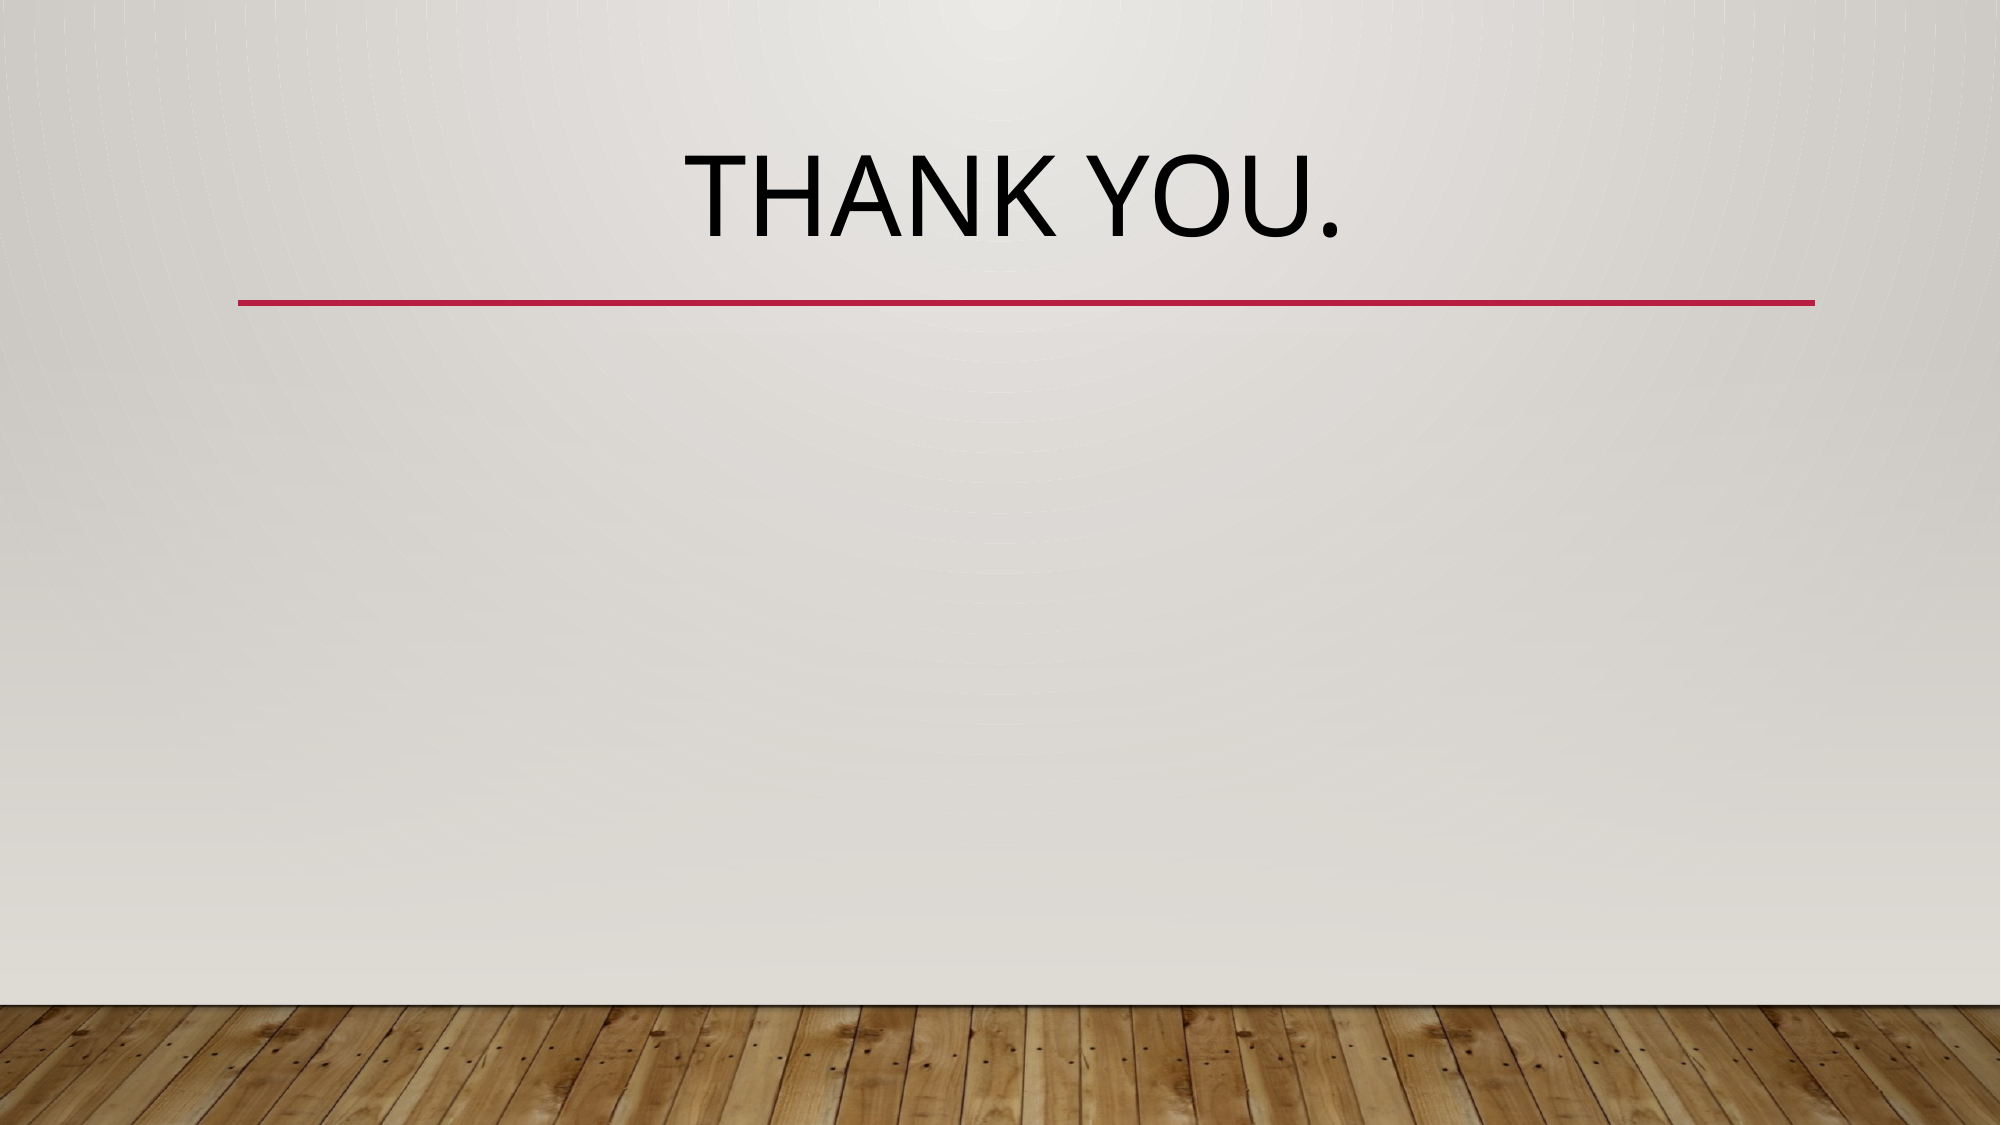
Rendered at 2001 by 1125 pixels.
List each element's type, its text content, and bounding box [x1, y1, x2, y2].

title Thank you. [238, 131, 1885, 580]
picture [0, 1005, 2000, 1125]
